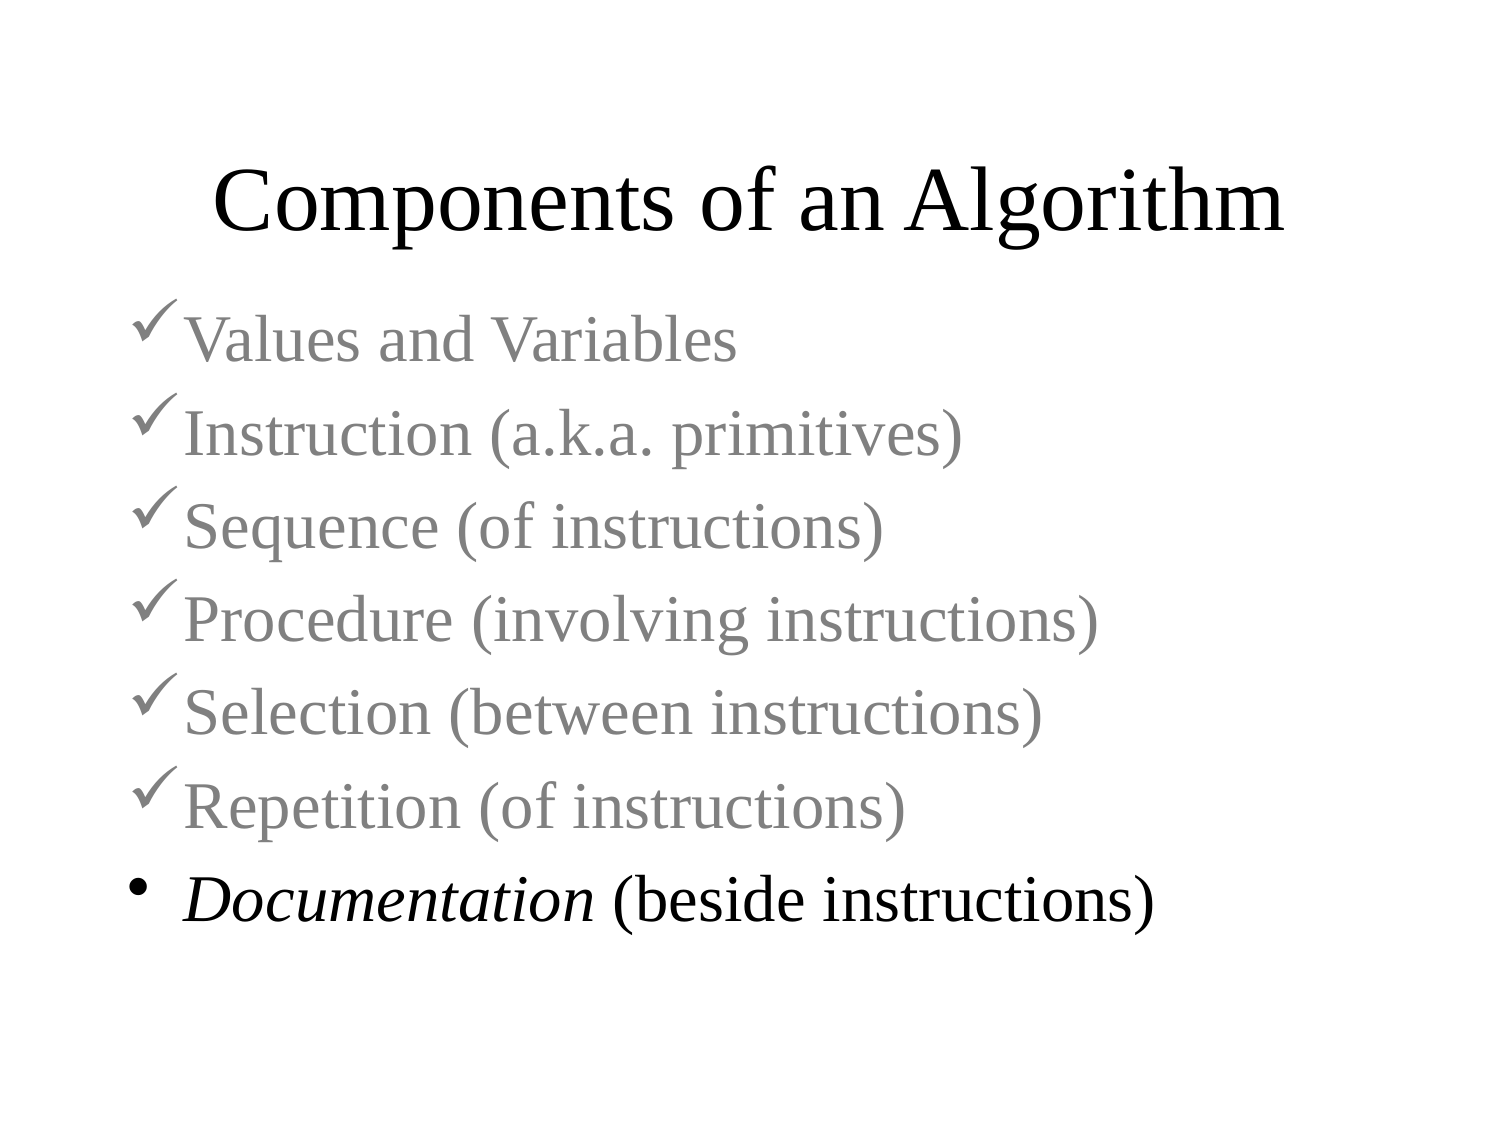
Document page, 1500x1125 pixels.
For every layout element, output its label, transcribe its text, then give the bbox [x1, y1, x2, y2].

title Components of an Algorithm [112, 99, 1388, 287]
list Values and Variables Instruction (a.k.a. primitives) Sequence (of instructions) Procedure (involving instructions) Selection (between instructions) Repetition (of instructions) Documentation (beside instructions) [112, 287, 1413, 1013]
